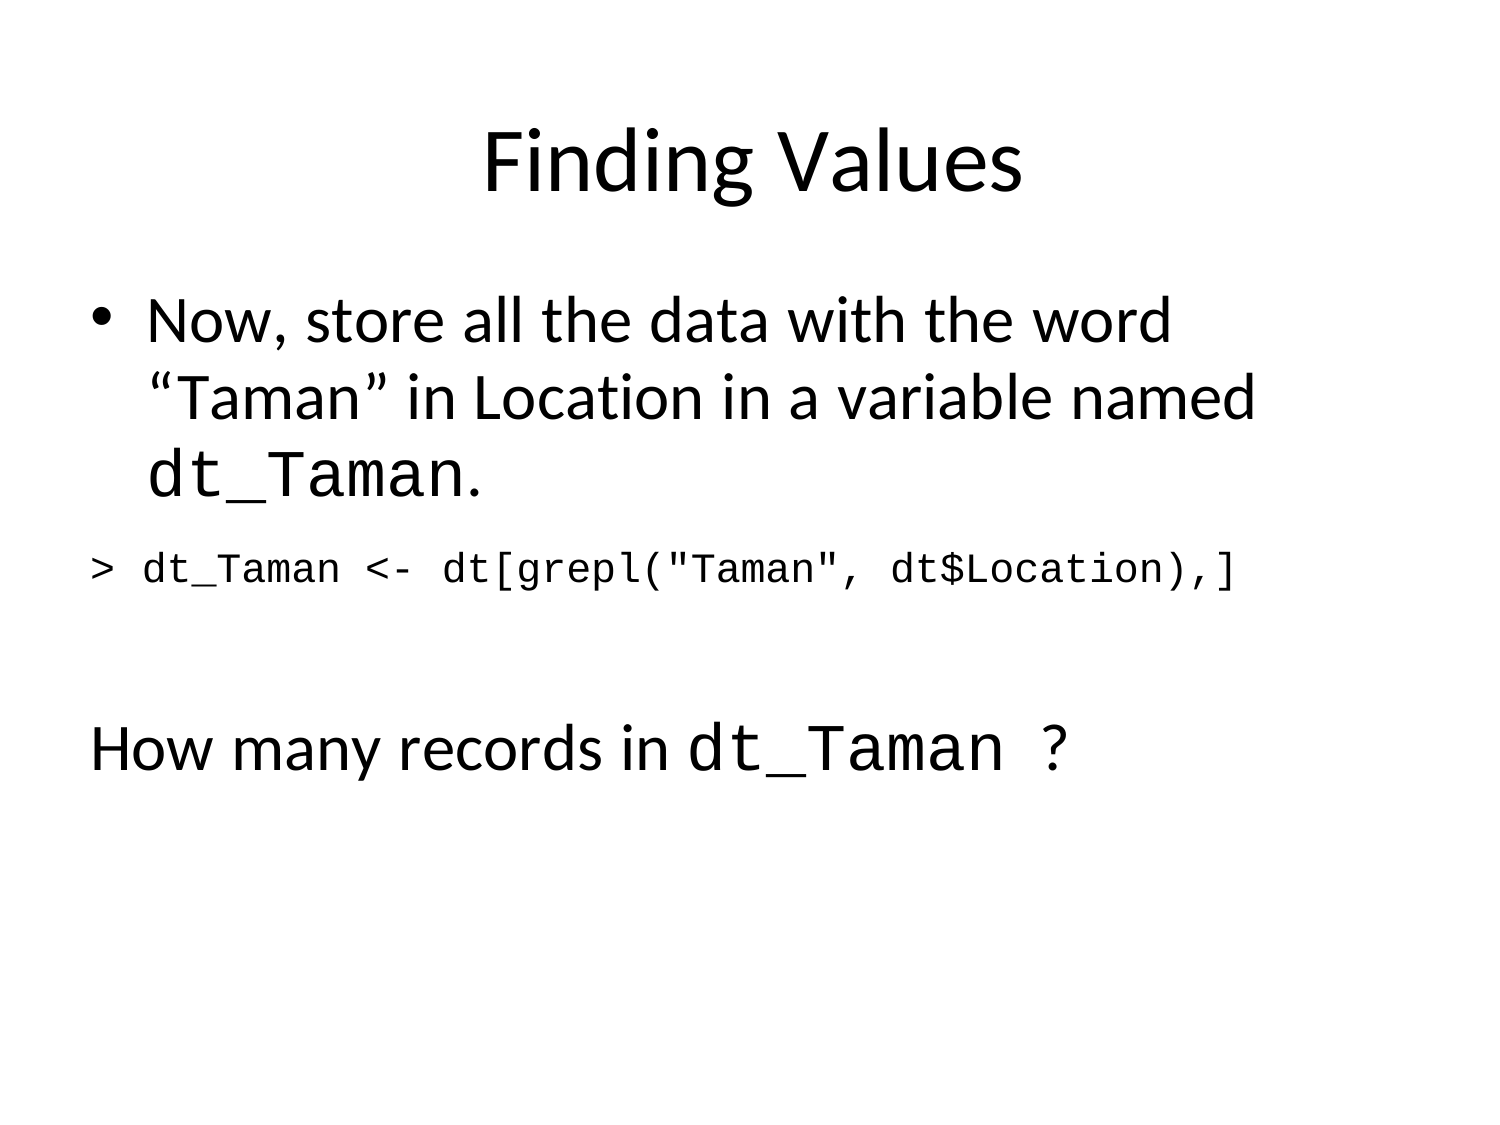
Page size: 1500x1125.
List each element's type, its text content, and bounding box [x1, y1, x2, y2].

text_box Now, store all the data with the word “Taman” in Location in a variable named dt_Taman. [87, 278, 1407, 510]
text_box <- dt[grepl("Taman", [362, 540, 867, 591]
title Finding Values [109, 99, 1391, 278]
text_box How many records in dt_Taman ? [87, 703, 1071, 784]
text_box dt$Location),] [887, 540, 1242, 591]
text_box > dt_Taman [87, 540, 342, 591]
